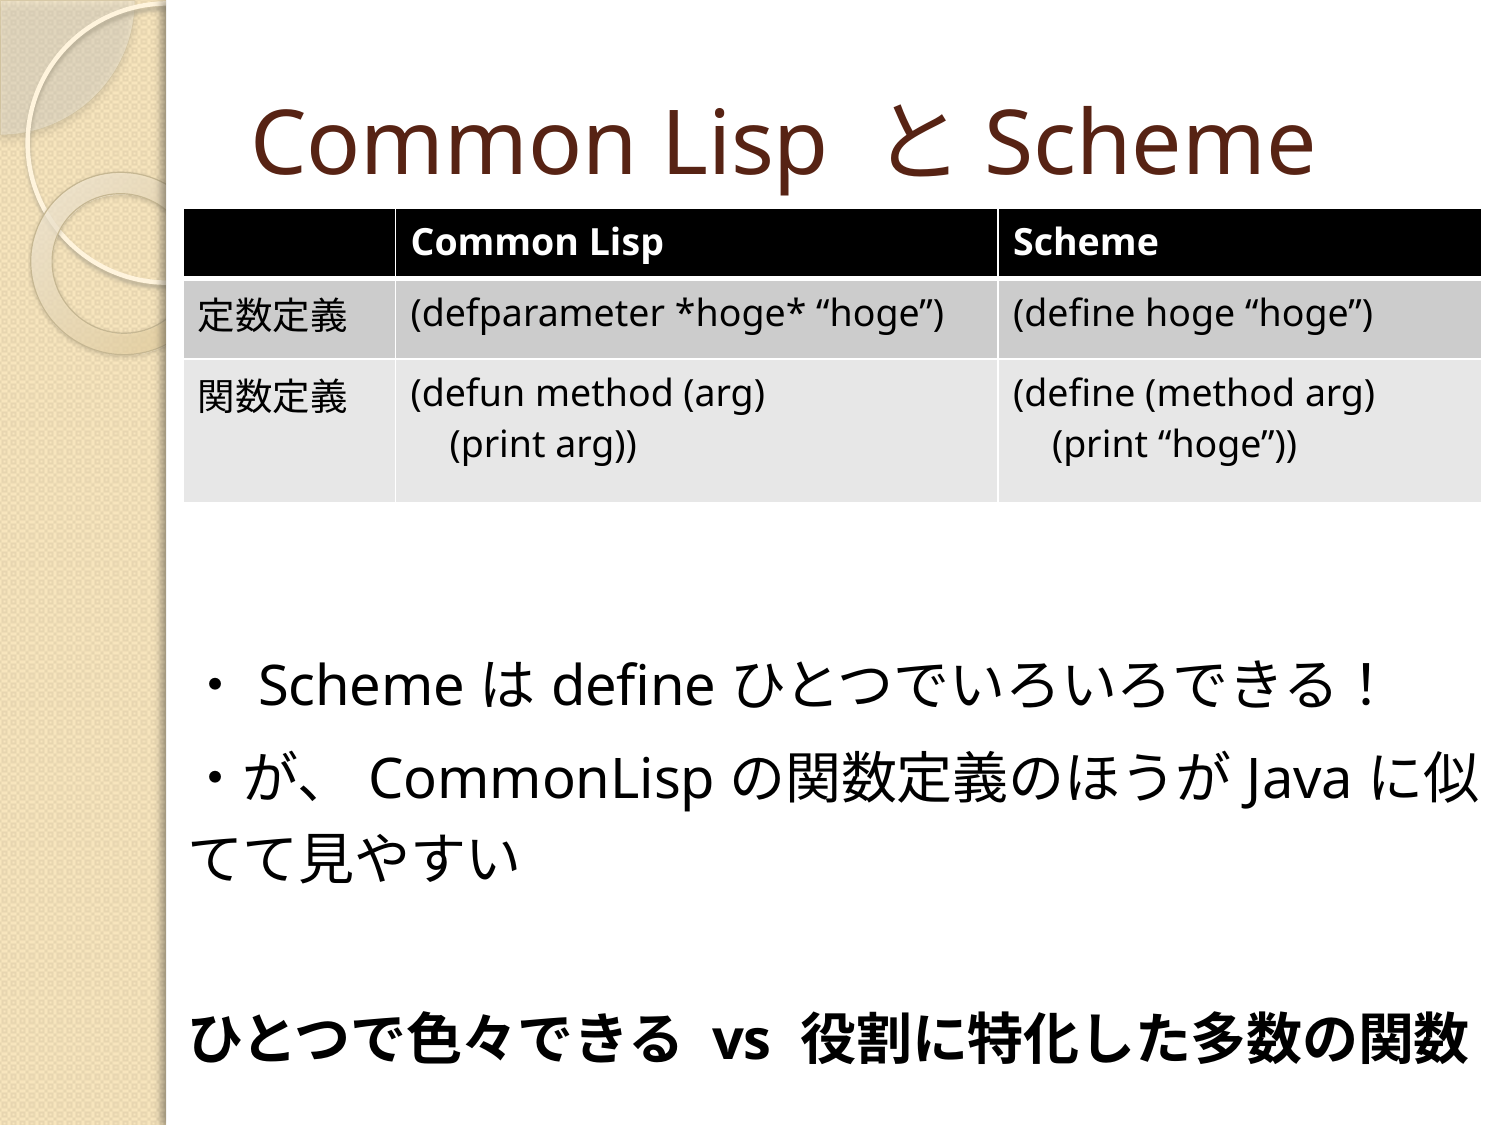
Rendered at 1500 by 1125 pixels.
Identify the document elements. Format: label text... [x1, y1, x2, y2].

table_header Common Lisp [396, 209, 997, 276]
table_header Scheme [999, 209, 1481, 276]
table_cell (defun method (arg) (print arg)) [396, 360, 997, 502]
list ・Schemeはdefineひとつでいろいろできる！ ・が、CommonLispの関数定義のほうがJavaに似てて見やすい ひとつで色々できる vs 役割に特化した多数の関数 [159, 633, 1500, 1094]
table_cell 関数定義 [184, 360, 395, 502]
title Common Lisp とScheme [235, 45, 1466, 207]
table_header [184, 209, 395, 276]
table_cell (define (method arg) (print “hoge”)) [999, 360, 1481, 502]
table_cell (define hoge “hoge”) [999, 281, 1481, 358]
table_cell 定数定義 [184, 281, 395, 358]
table_cell (defparameter *hoge* “hoge”) [396, 281, 997, 358]
